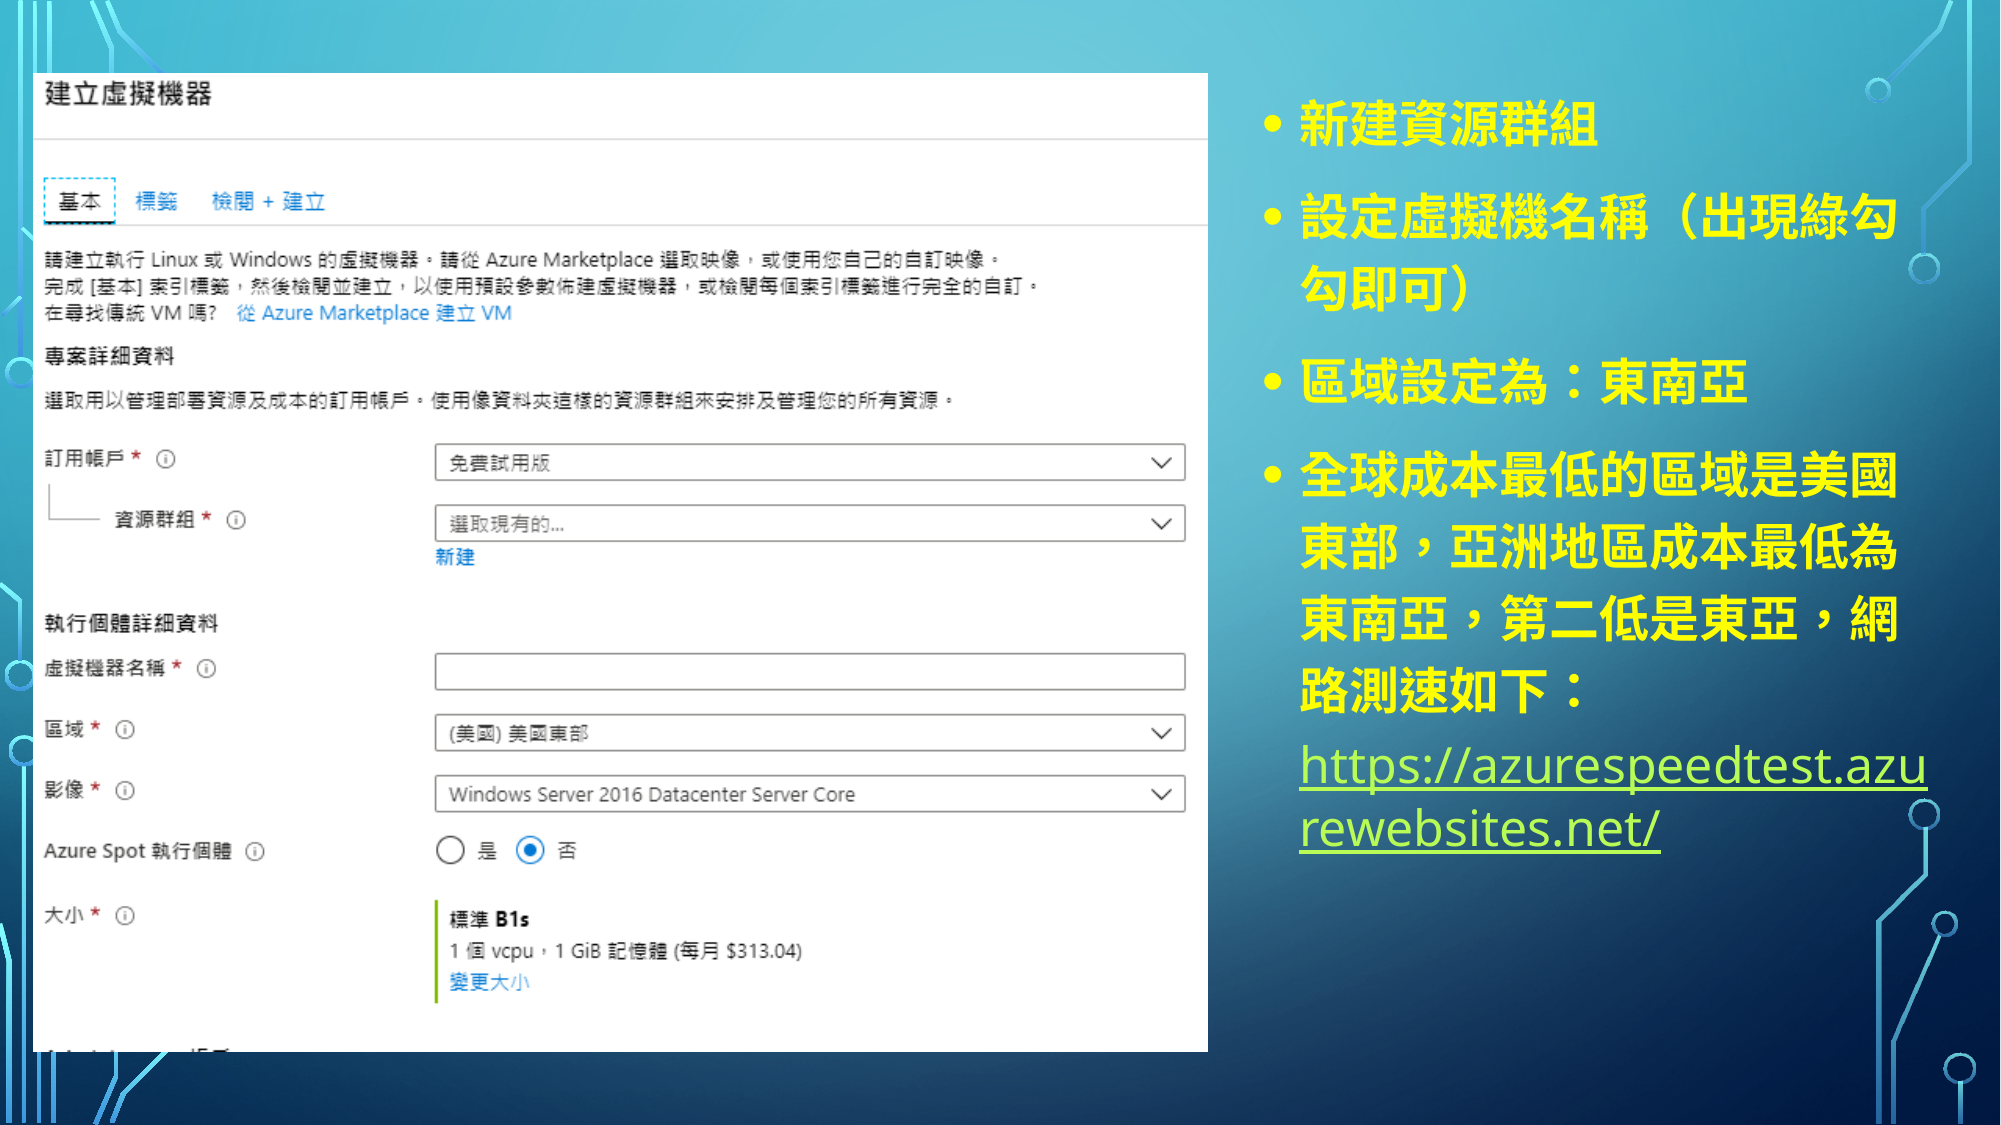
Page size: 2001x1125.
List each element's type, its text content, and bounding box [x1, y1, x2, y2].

list 新建資源群組 設定虛擬機名稱（出現綠勾勾即可） 區域設定為：東南亞 全球成本最低的區域是美國東部，亞洲地區成本最低為東南亞，第二低是東亞，網路測速如下： https://azurespeedtest.azurewebsites.net/ [1246, 73, 1949, 1052]
picture [33, 73, 1208, 1052]
